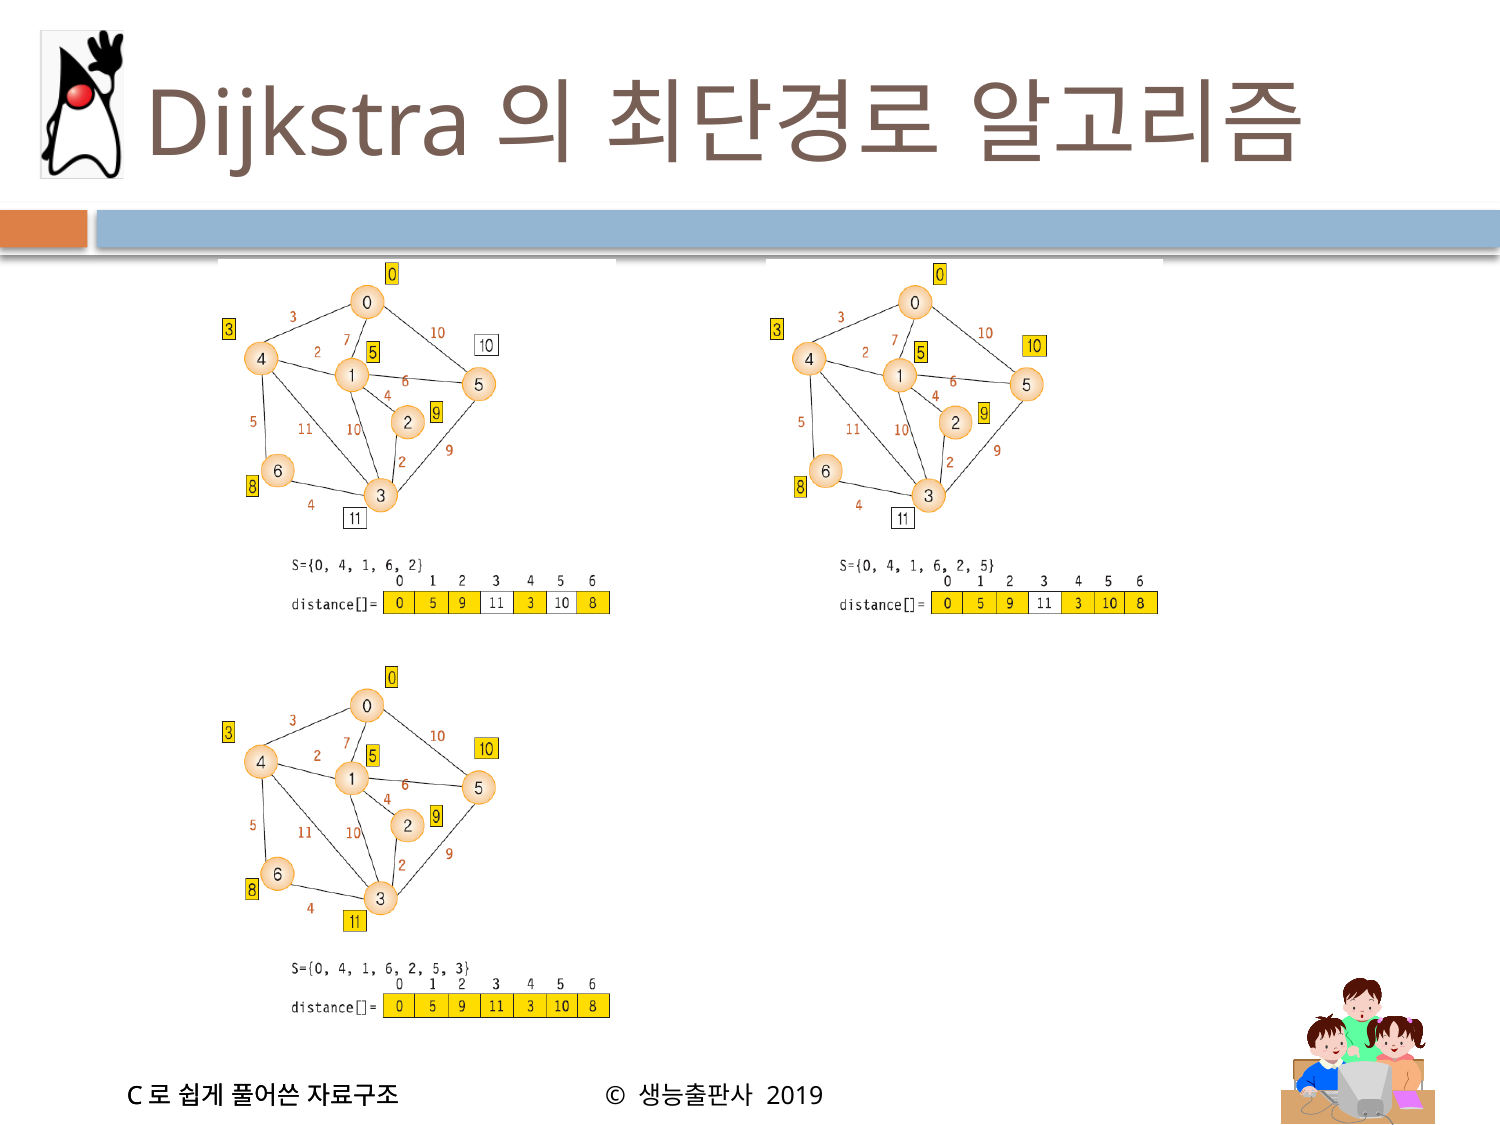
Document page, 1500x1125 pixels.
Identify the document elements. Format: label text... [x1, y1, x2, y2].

title Dijkstra의 최단경로 알고리즘 [129, 37, 1438, 200]
picture [39, 30, 124, 179]
picture [766, 259, 1164, 621]
picture [218, 259, 616, 618]
picture [216, 658, 616, 1023]
